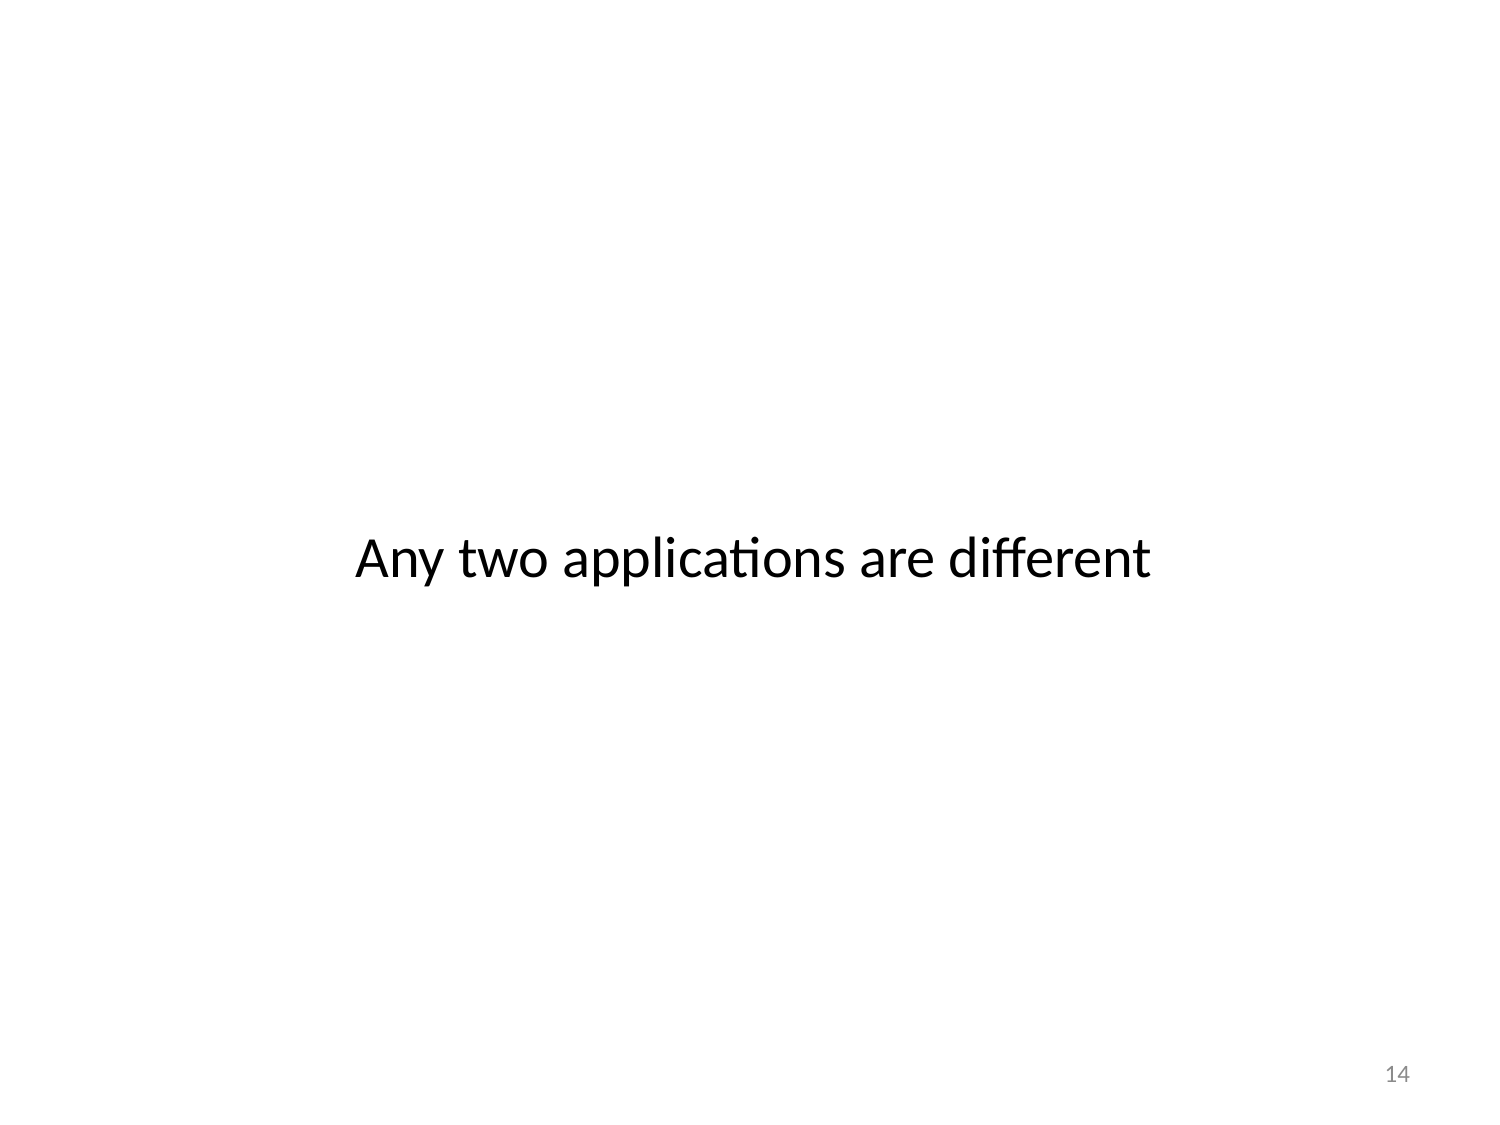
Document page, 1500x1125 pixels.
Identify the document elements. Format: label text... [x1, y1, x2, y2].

text_box Any two applications are different [188, 512, 1319, 597]
slide_number 14 [1074, 1042, 1425, 1103]
